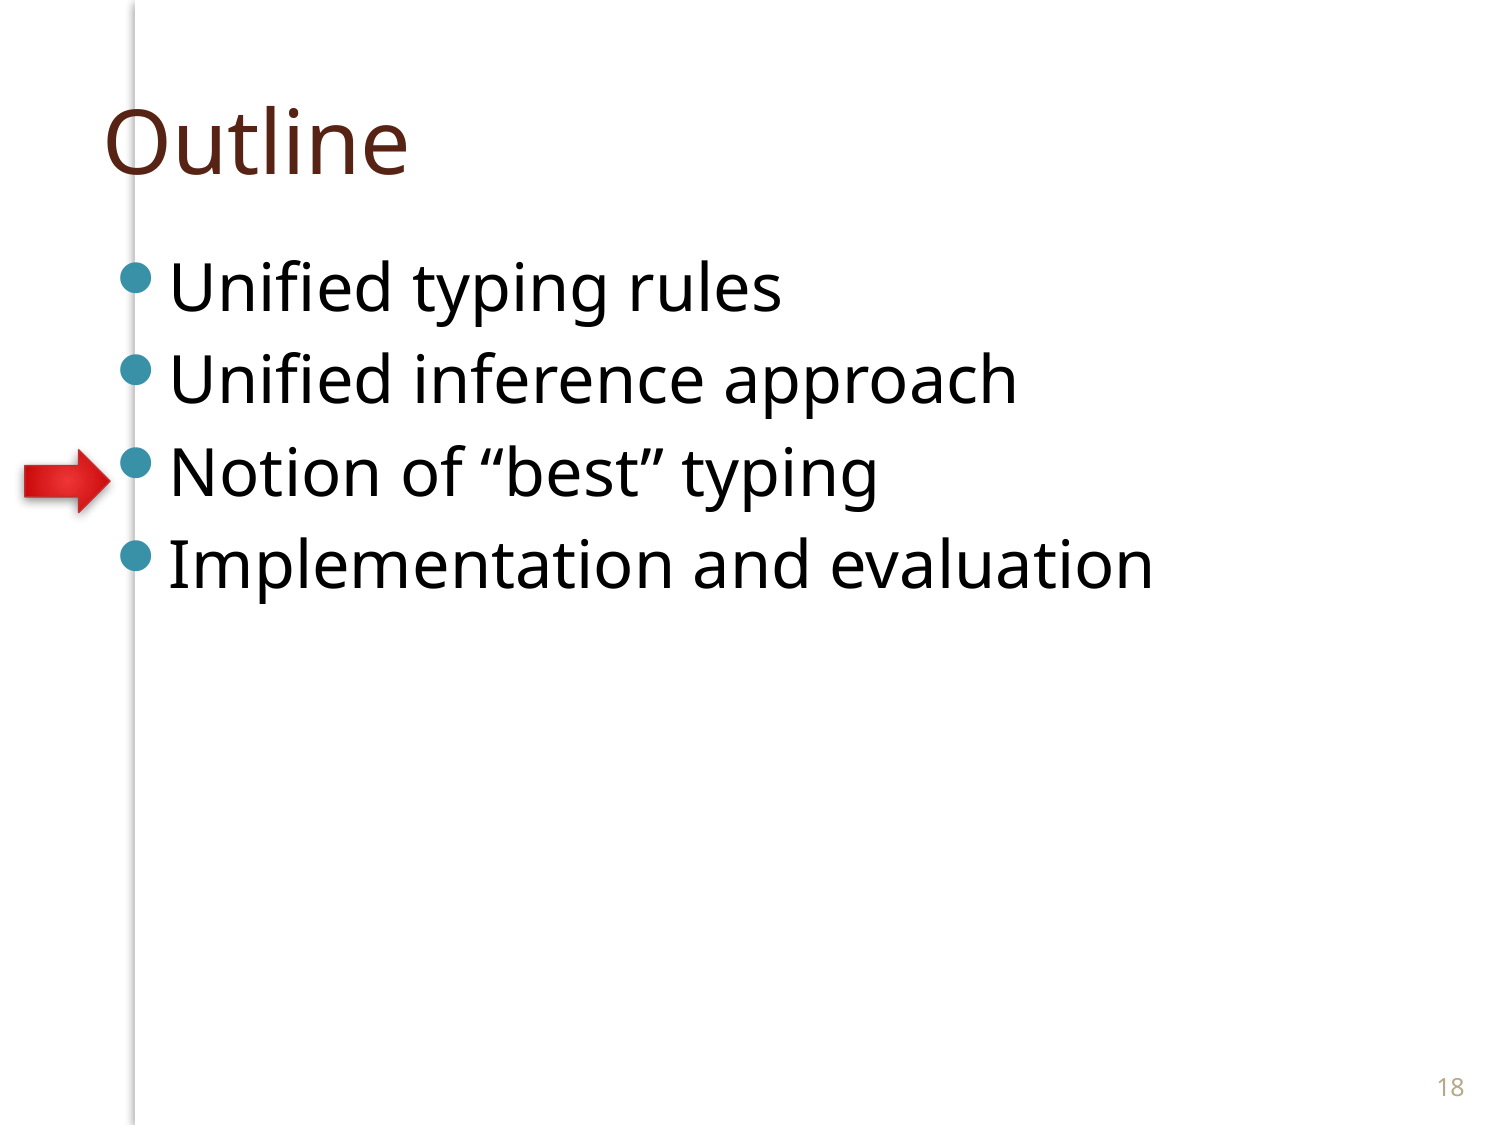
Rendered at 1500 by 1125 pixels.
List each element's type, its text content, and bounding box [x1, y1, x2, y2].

list Unified typing rules Unified inference approach Notion of “best” typing Implementation and evaluation [87, 237, 1418, 1025]
text_box [24, 449, 111, 514]
title Outline [87, 45, 1418, 233]
slide_number 18 [1413, 1034, 1488, 1113]
